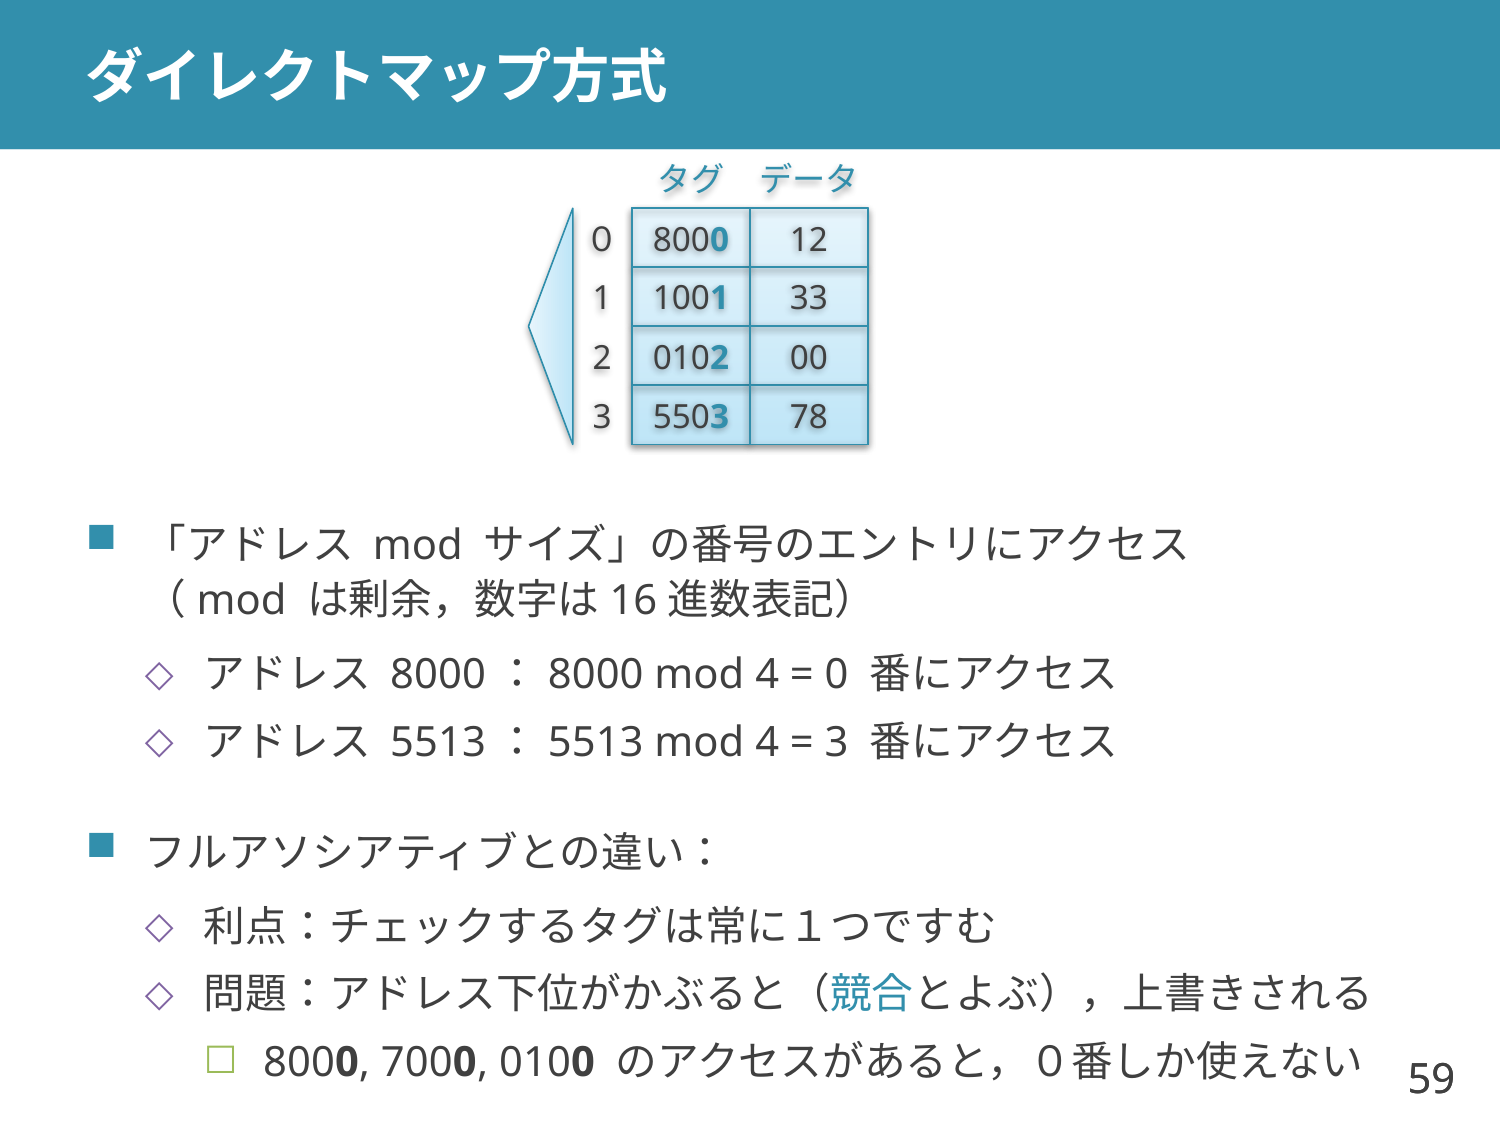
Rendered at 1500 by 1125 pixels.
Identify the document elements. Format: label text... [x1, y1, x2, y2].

text_box 1 [579, 266, 633, 325]
text_box 1001 [637, 266, 744, 324]
text_box 12 [749, 207, 869, 266]
text_box 2 [579, 325, 633, 384]
text_box データ [749, 148, 869, 206]
title ダイレクトマップ方式 [70, 0, 1500, 150]
text_box 33 [749, 266, 869, 325]
text_box 5503 [637, 385, 744, 445]
text_box ０ [574, 207, 633, 266]
text_box タグ [631, 148, 747, 205]
text_box [527, 207, 574, 446]
text_box 3 [579, 385, 633, 445]
text_box 78 [749, 385, 869, 445]
text_box 0102 [637, 325, 748, 383]
text_box 8000 [633, 207, 748, 265]
list 「アドレス mod サイズ」の番号のエントリにアクセス （mod は剰余，数字は16進数表記） アドレス 8000：8000 mod 4 = 0 番にアクセス アドレス 5513：5513 mod 4 = 3 番にアクセス フルアソシアティブとの違い： 利点：チェックするタグは常に１つですむ 問題：アドレス下位がかぶると（競合とよぶ），上書きされる 8000, 7000, 0100 のアクセスがあると，０番しか使えない [70, 576, 1459, 1021]
text_box 00 [749, 325, 869, 384]
